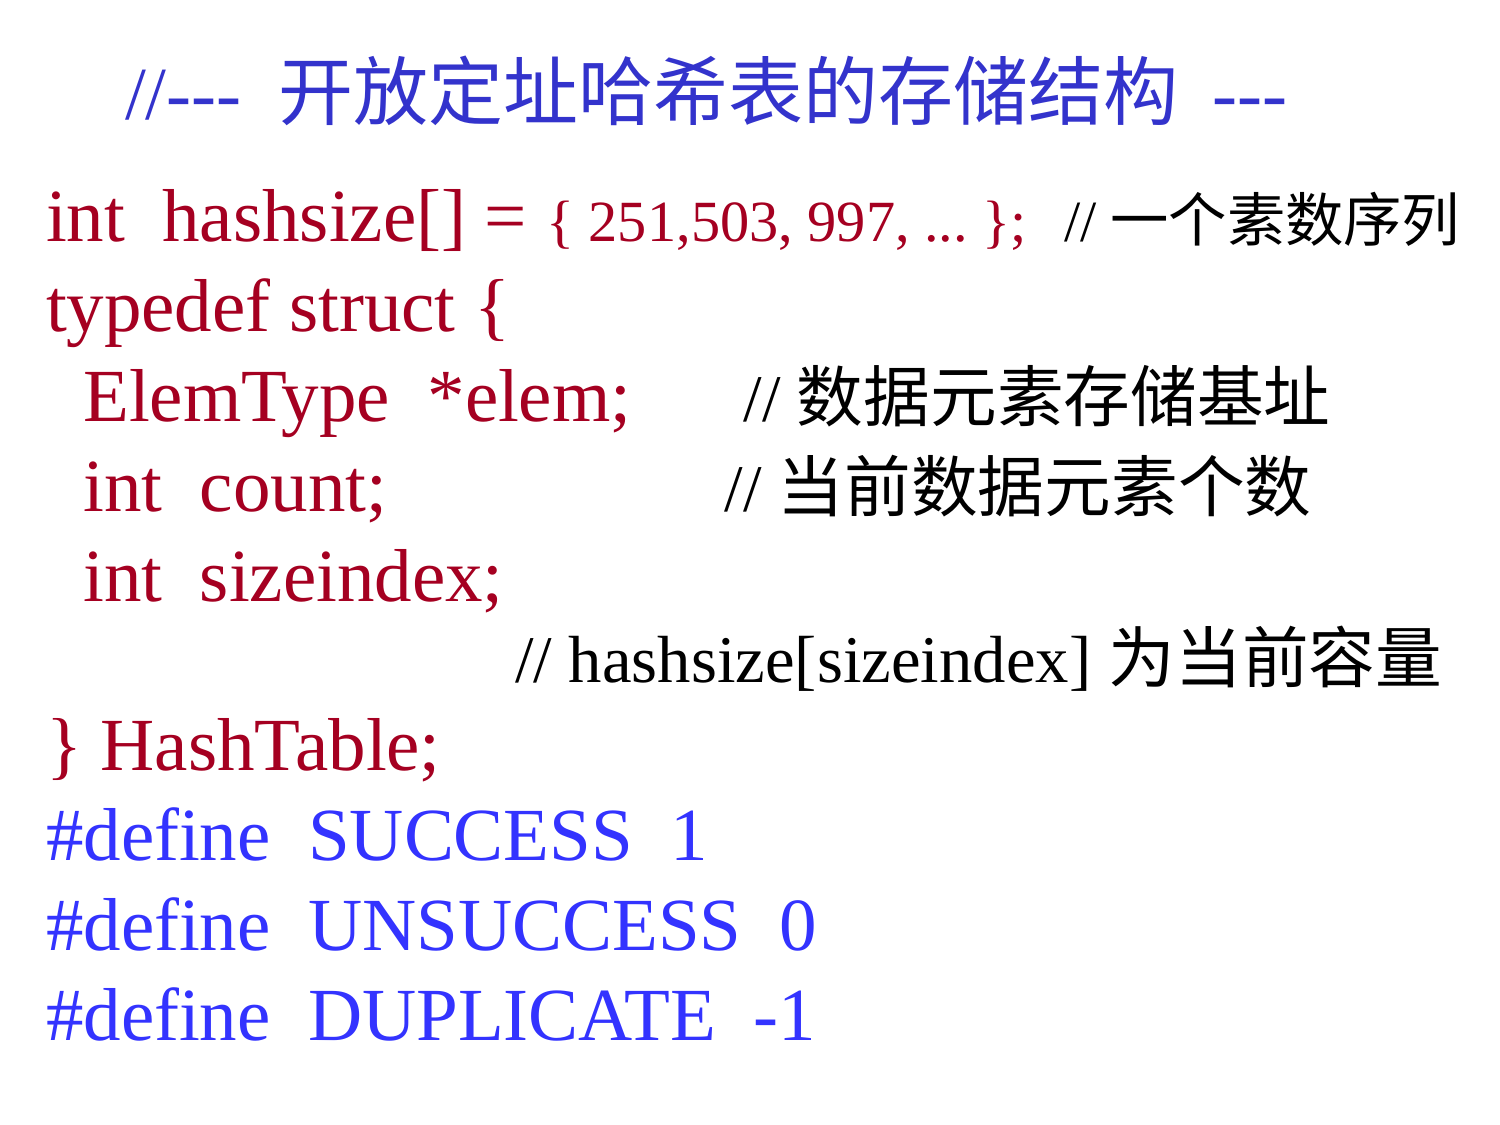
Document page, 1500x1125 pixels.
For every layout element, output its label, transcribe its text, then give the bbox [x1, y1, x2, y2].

text_box int hashsize[] = { 251,503, 997, ... }; //一个素数序列 typedef struct { ElemType *elem; //数据元素存储基址 int count; //当前数据元素个数 int sizeindex; // hashsize[sizeindex]为当前容量 } HashTable; #define SUCCESS 1 #define UNSUCCESS 0 #define DUPLICATE -1 [31, 158, 1475, 1064]
text_box //--- 开放定址哈希表的存储结构 --- [110, 37, 1303, 143]
